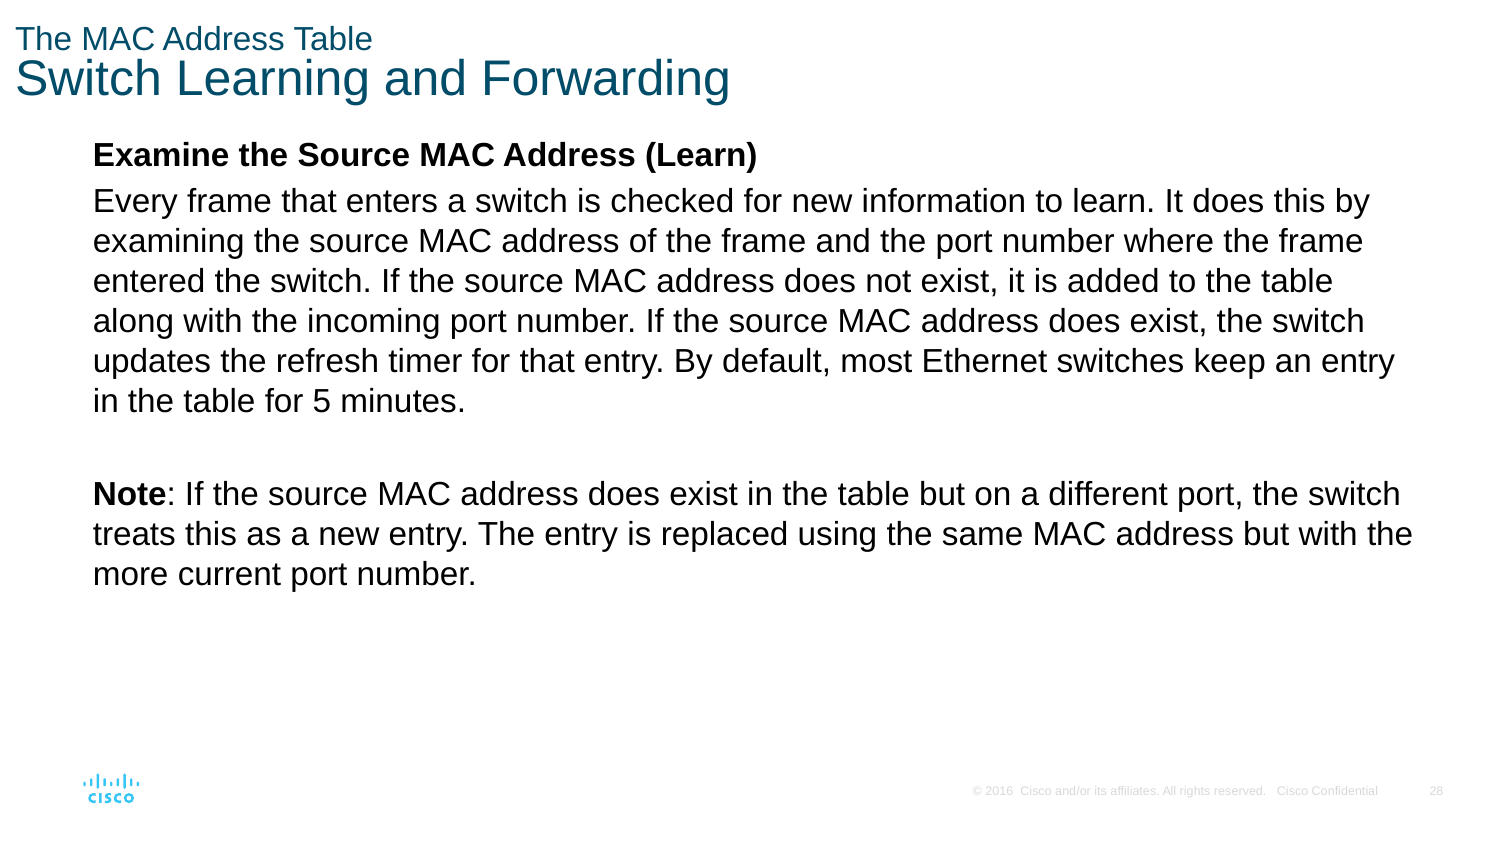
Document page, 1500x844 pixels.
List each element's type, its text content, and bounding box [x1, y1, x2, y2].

list Examine the Source MAC Address (Learn) Every frame that enters a switch is checked for new information to learn. It does this by examining the source MAC address of the frame and the port number where the frame entered the switch. If the source MAC address does not exist, it is added to the table along with the incoming port number. If the source MAC address does exist, the switch updates the refresh timer for that entry. By default, most Ethernet switches keep an entry in the table for 5 minutes. Note: If the source MAC address does exist in the table but on a different port, the switch treats this as a new entry. The entry is replaced using the same MAC address but with the more current port number. [77, 125, 1437, 726]
title The MAC Address Table Switch Learning and Forwarding [0, 5, 1369, 126]
